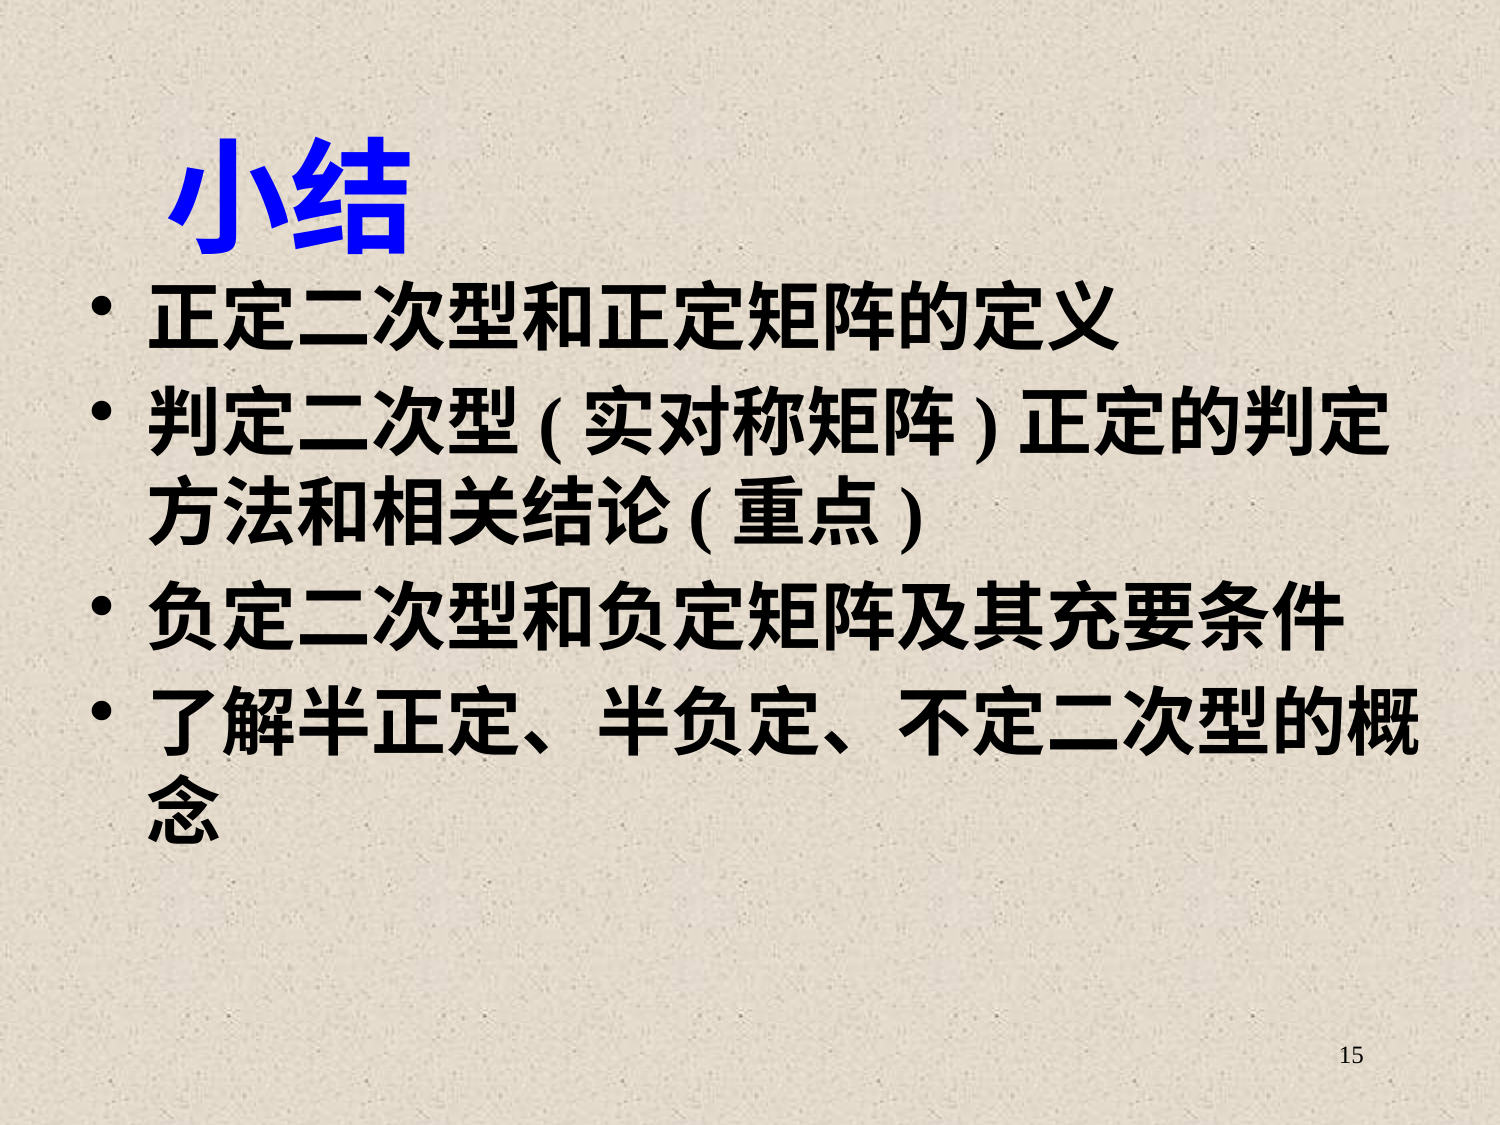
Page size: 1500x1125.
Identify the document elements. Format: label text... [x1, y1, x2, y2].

picture [0, 0, 1500, 1125]
title 小结 [149, 99, 1388, 262]
list 正定二次型和正定矩阵的定义 判定二次型(实对称矩阵)正定的判定方法和相关结论(重点) 负定二次型和负定矩阵及其充要条件 了解半正定、半负定、不定二次型的概念 [75, 262, 1450, 913]
